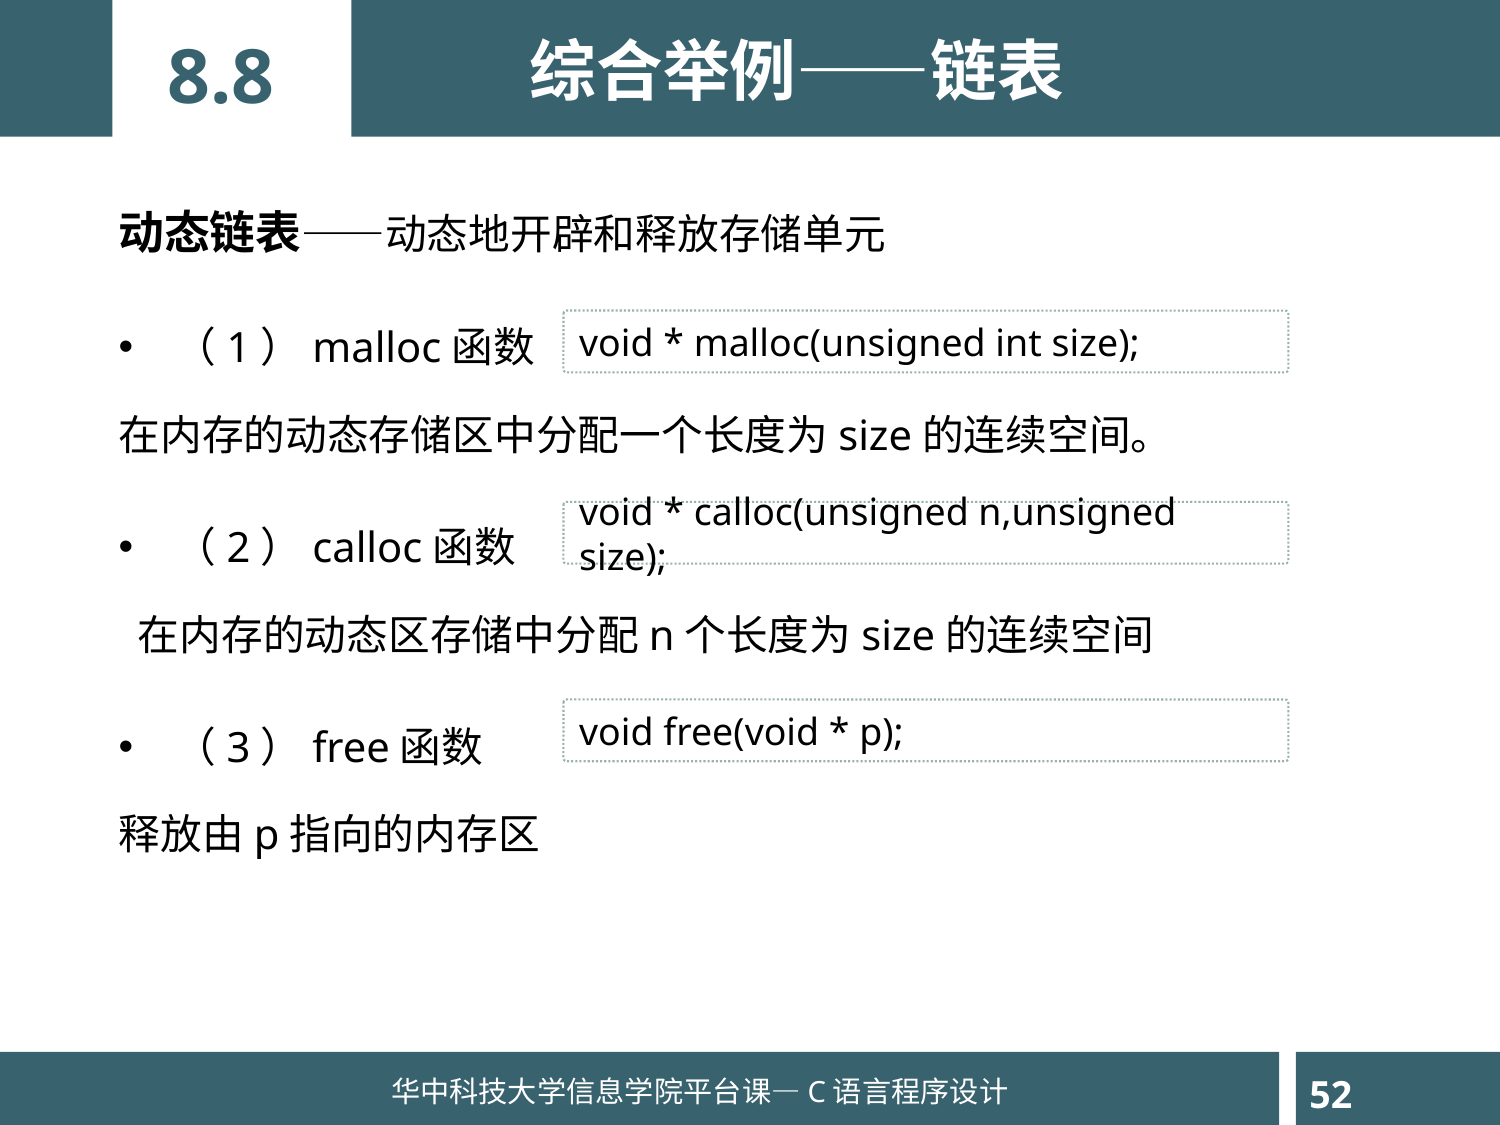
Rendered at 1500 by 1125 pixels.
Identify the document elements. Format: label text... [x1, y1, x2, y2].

text_box 综合举例——链表 [353, 21, 1240, 117]
text_box void * malloc(unsigned int size); [562, 309, 1290, 374]
text_box void * calloc(unsigned n,unsigned size); [562, 500, 1290, 565]
text_box 8.8 [152, 21, 290, 127]
text_box 动态链表——动态地开辟和释放存储单元 （1）malloc函数 在内存的动态存储区中分配一个长度为size的连续空间。 （2）calloc函数 在内存的动态区存储中分配n个长度为size的连续空间 （3）free函数 释放由p指向的内存区 [103, 168, 1416, 961]
text_box void free(void * p); [562, 698, 1290, 763]
